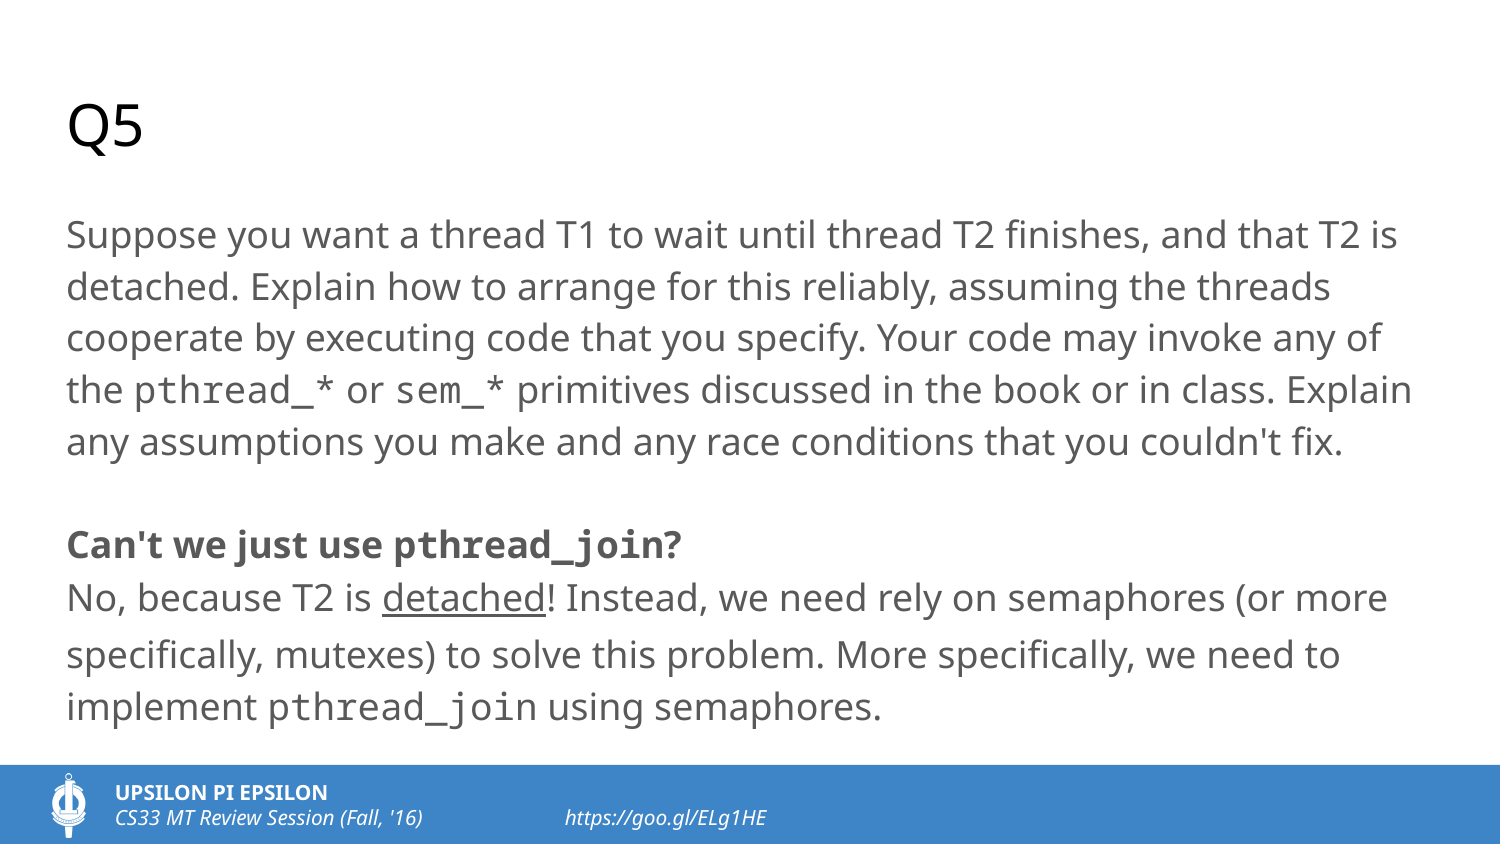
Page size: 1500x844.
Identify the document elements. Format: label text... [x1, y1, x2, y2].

title Q5 [51, 72, 1449, 167]
list Suppose you want a thread T1 to wait until thread T2 finishes, and that T2 is detached. Explain how to arrange for this reliably, assuming the threads cooperate by executing code that you specify. Your code may invoke any of the pthread_* or sem_* primitives discussed in the book or in class. Explain any assumptions you make and any race conditions that you couldn't fix. Can't we just use pthread_join? No, because T2 is detached! Instead, we need rely on semaphores (or more specifically, mutexes) to solve this problem. More specifically, we need to implement pthread_join using semaphores. [51, 189, 1449, 750]
picture [51, 773, 86, 838]
